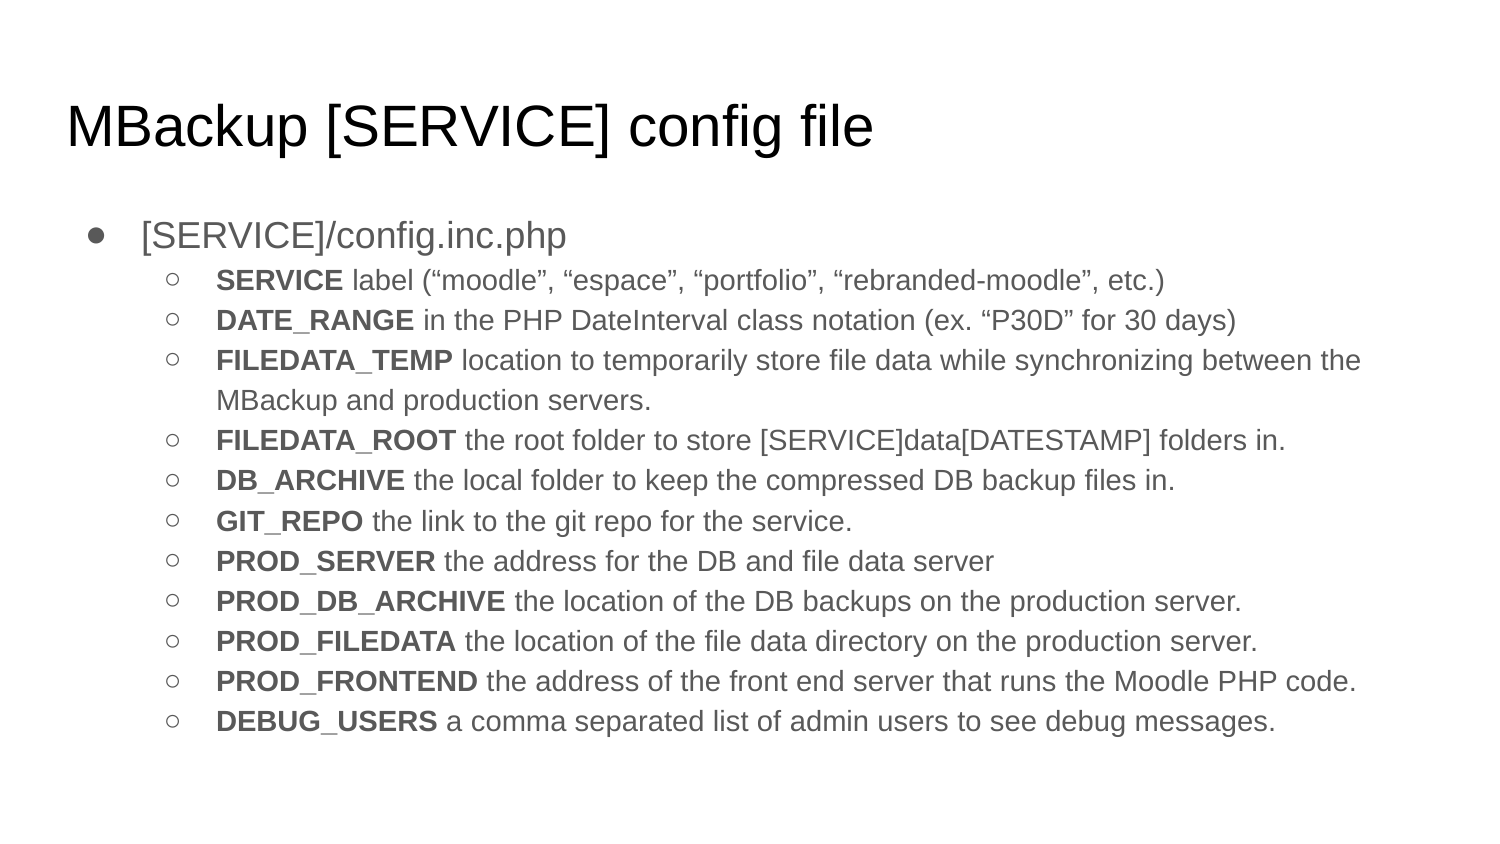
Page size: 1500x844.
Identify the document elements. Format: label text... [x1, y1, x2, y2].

title MBackup [SERVICE] config file [51, 72, 1449, 167]
list [SERVICE]/config.inc.php SERVICE label (“moodle”, “espace”, “portfolio”, “rebranded-moodle”, etc.) DATE_RANGE in the PHP DateInterval class notation (ex. “P30D” for 30 days) FILEDATA_TEMP location to temporarily store file data while synchronizing between the MBackup and production servers. FILEDATA_ROOT the root folder to store [SERVICE]data[DATESTAMP] folders in. DB_ARCHIVE the local folder to keep the compressed DB backup files in. GIT_REPO the link to the git repo for the service. PROD_SERVER the address for the DB and file data server PROD_DB_ARCHIVE the location of the DB backups on the production server. PROD_FILEDATA the location of the file data directory on the production server. PROD_FRONTEND the address of the front end server that runs the Moodle PHP code. DEBUG_USERS a comma separated list of admin users to see debug messages. [51, 189, 1449, 806]
